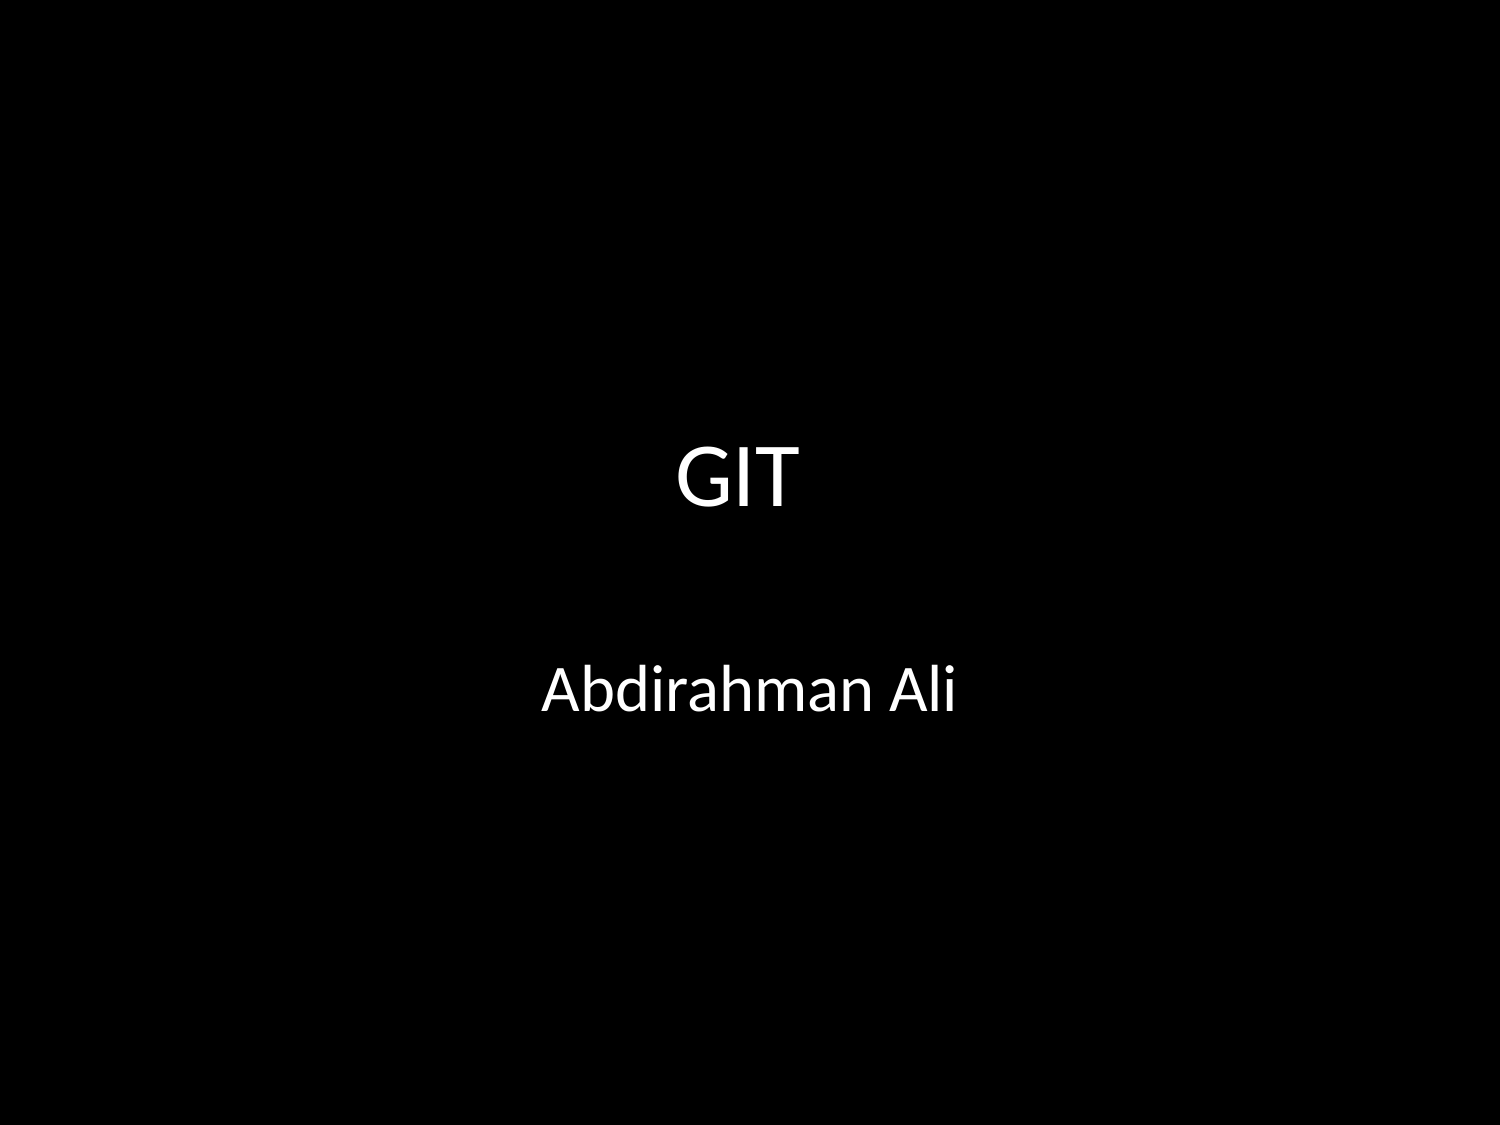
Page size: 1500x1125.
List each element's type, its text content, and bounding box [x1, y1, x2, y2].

subtitle Abdirahman Ali [225, 637, 1275, 925]
title GIT [112, 349, 1388, 591]
